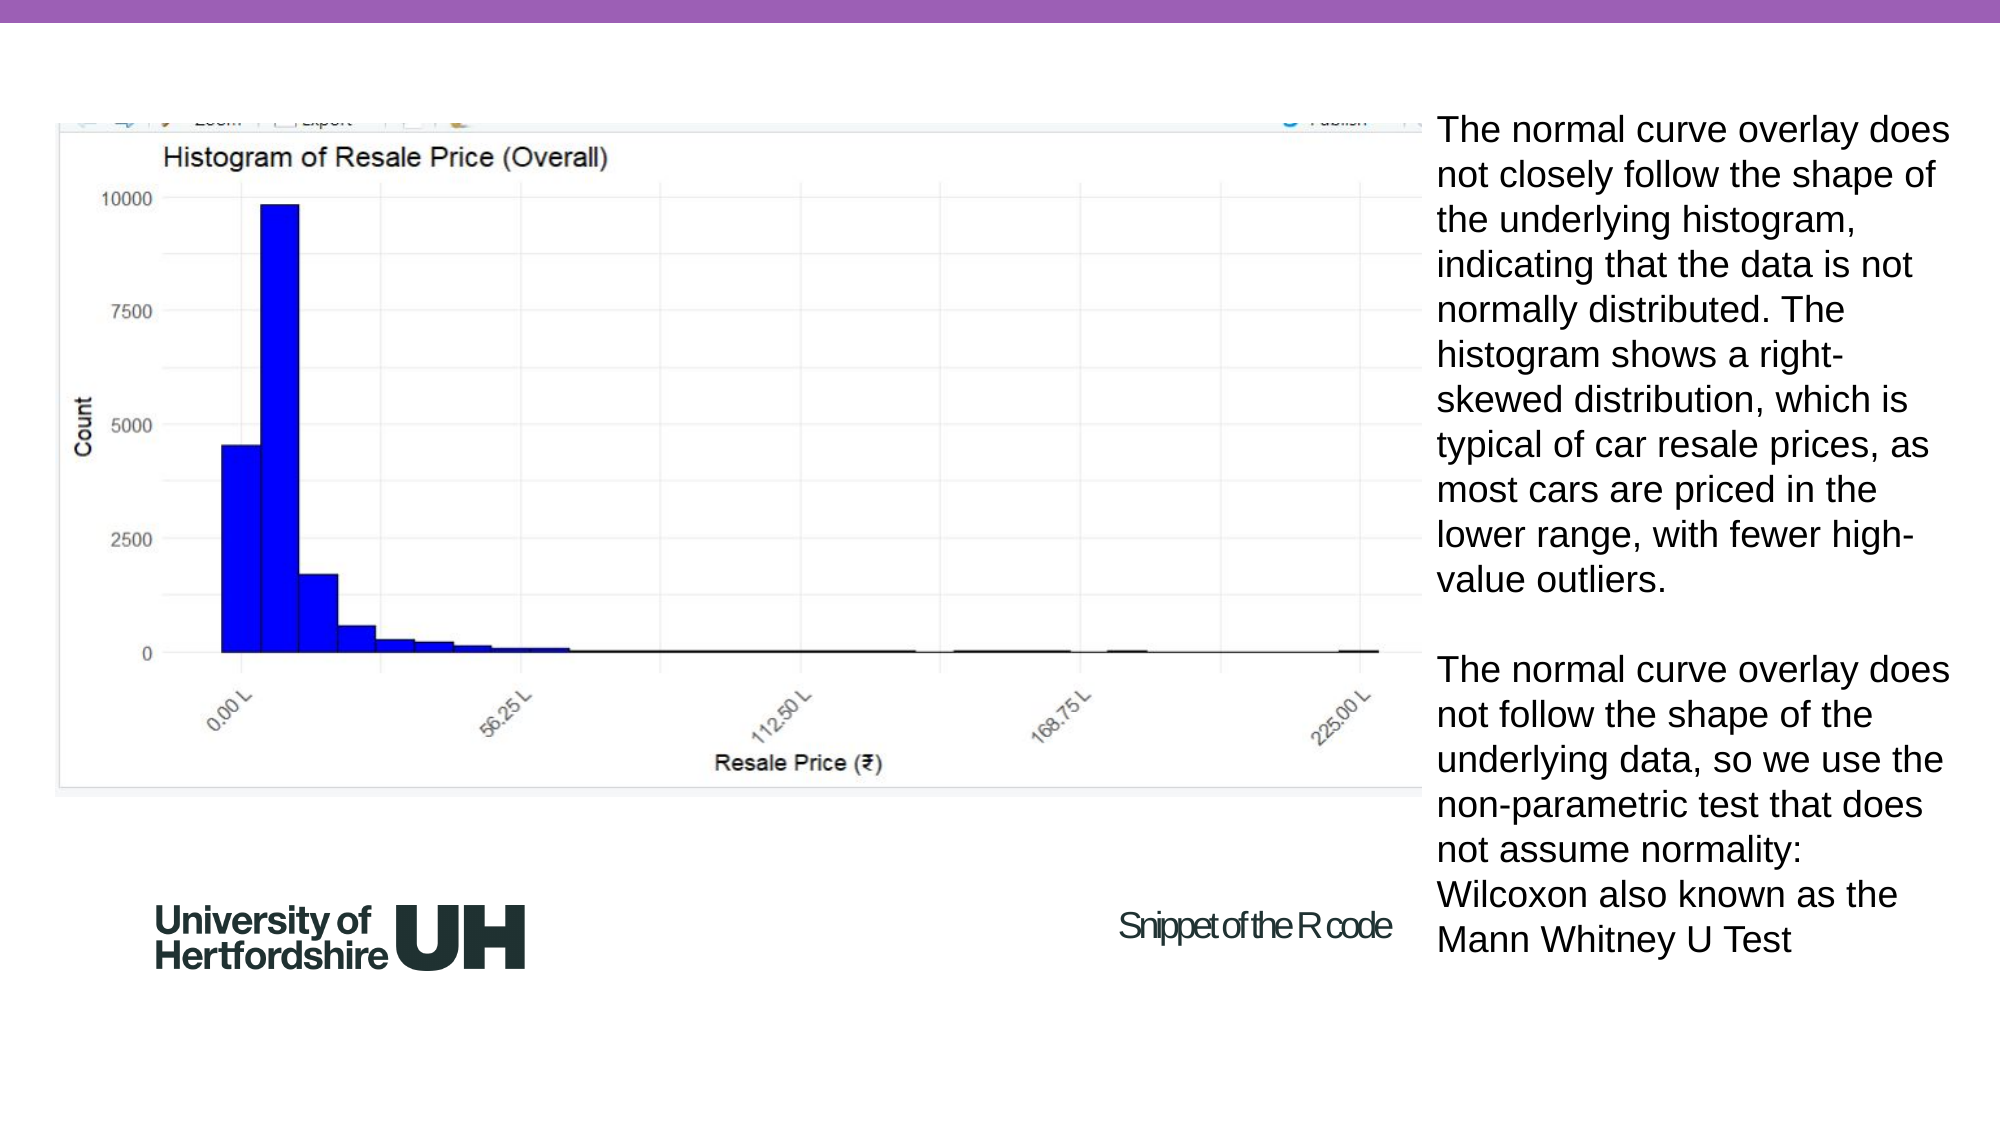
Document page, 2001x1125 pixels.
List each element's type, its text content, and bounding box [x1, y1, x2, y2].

text_box Snippet of the R code [1103, 893, 1421, 954]
text_box The normal curve overlay does not closely follow the shape of the underlying histogram, indicating that the data is not normally distributed. The histogram shows a right-skewed distribution, which is typical of car resale prices, as most cars are priced in the lower range, with fewer high-value outliers. The normal curve overlay does not follow the shape of the underlying data, so we use the non-parametric test that does not assume normality: Wilcoxon also known as the Mann Whitney U Test [1421, 97, 1976, 968]
picture [55, 122, 1423, 797]
